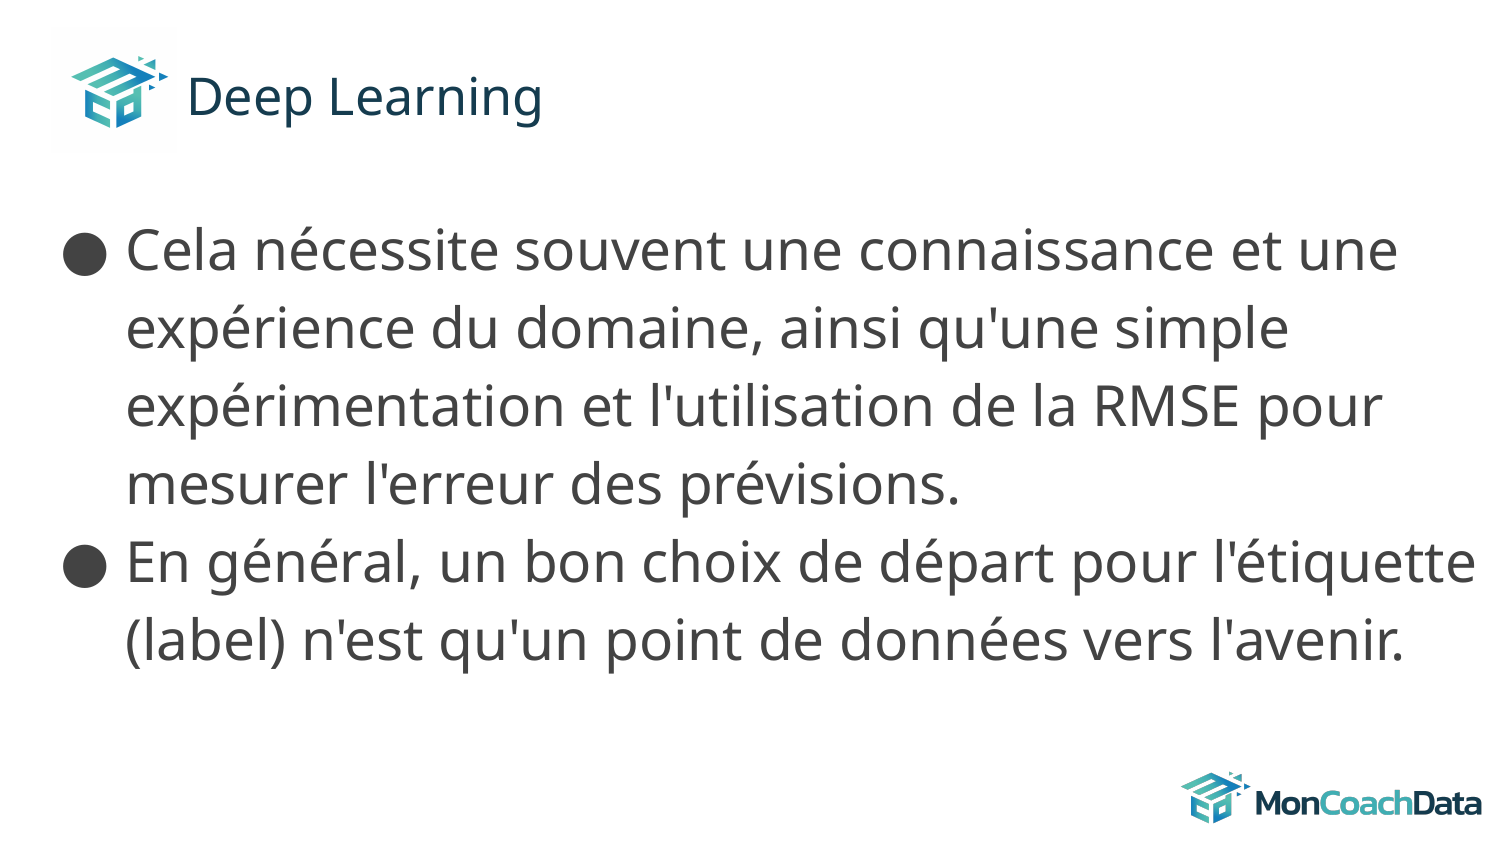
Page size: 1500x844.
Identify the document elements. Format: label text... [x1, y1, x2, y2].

list Cela nécessite souvent une connaissance et une expérience du domaine, ainsi qu'une simple expérimentation et l'utilisation de la RMSE pour mesurer l'erreur des prévisions. En général, un bon choix de départ pour l'étiquette (label) n'est qu'un point de données vers l'avenir. [37, 189, 1500, 750]
picture [51, 27, 177, 153]
picture [1162, 750, 1500, 844]
title Deep Learning [171, 48, 1449, 143]
